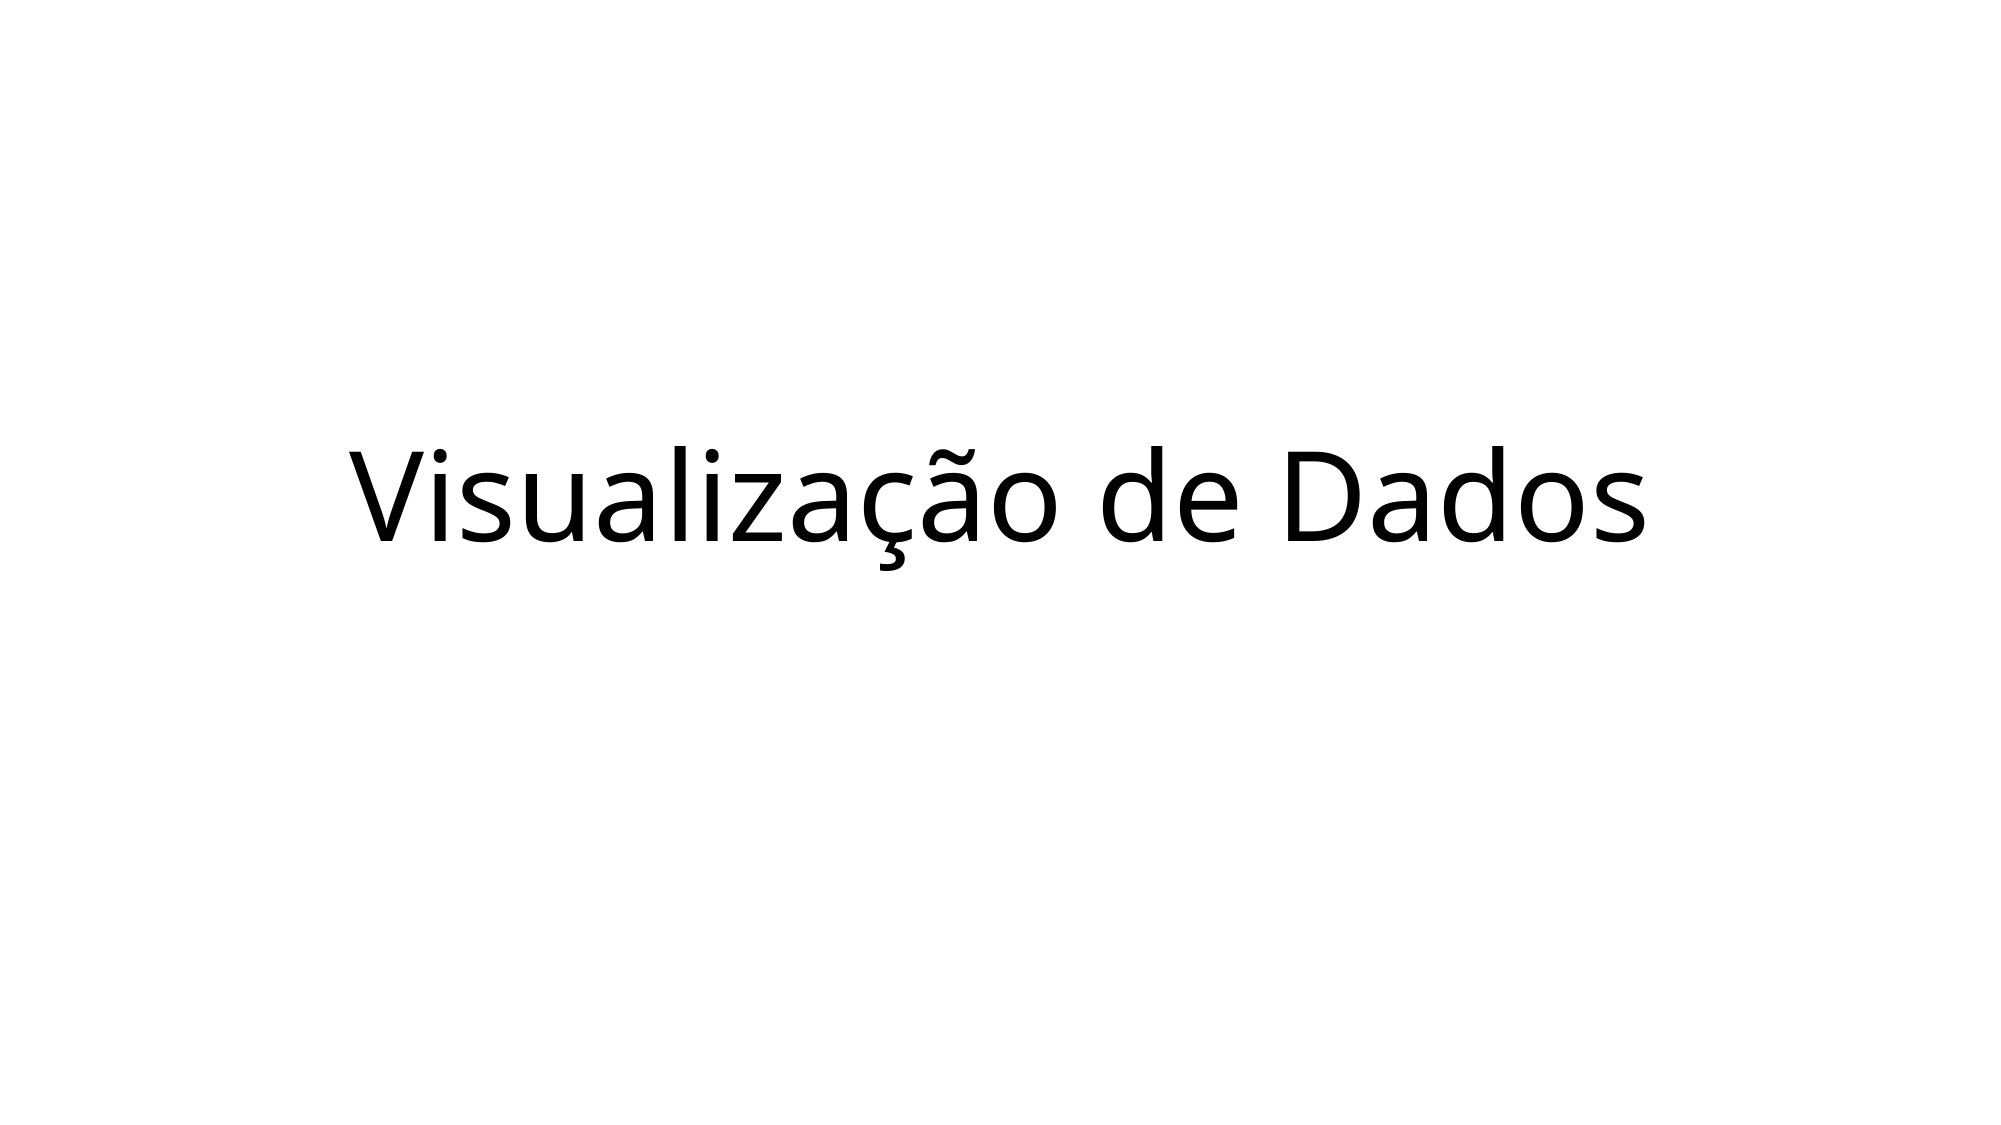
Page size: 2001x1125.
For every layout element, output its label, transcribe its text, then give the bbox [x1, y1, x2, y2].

title Visualização de Dados [249, 184, 1750, 576]
